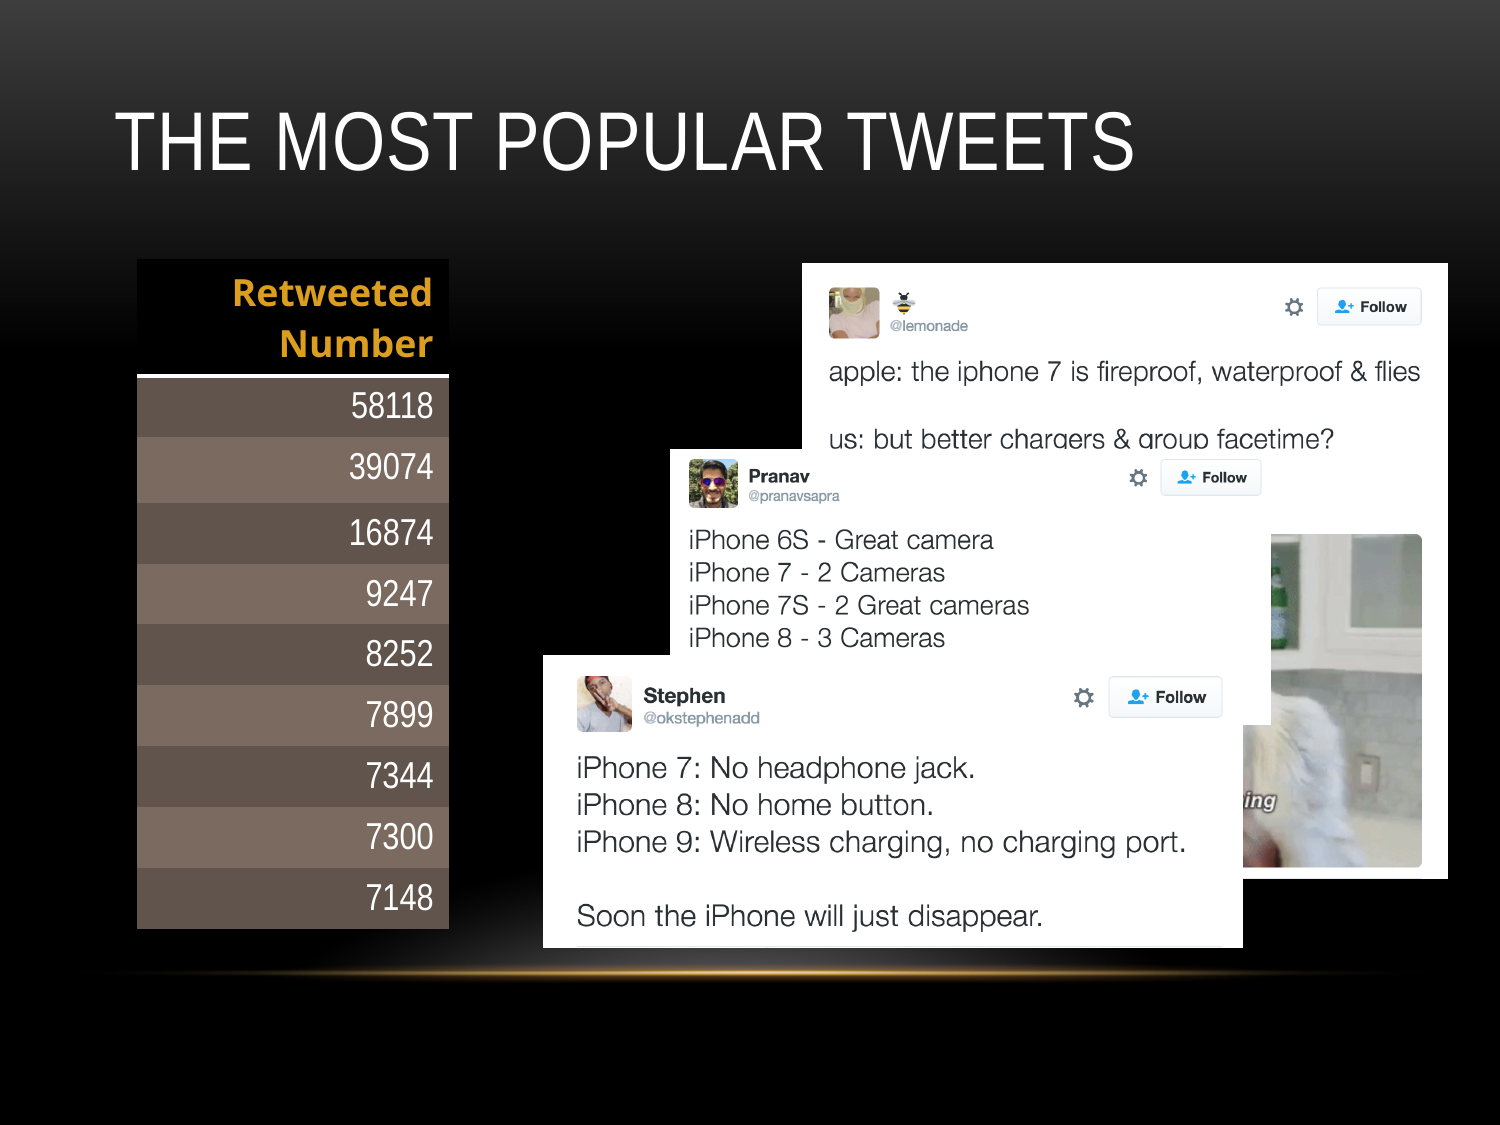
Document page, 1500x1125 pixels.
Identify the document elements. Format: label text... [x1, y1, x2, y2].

table_cell 8252 [137, 624, 449, 685]
table_cell 7899 [137, 685, 449, 746]
table_cell 39074 [137, 437, 449, 503]
picture [0, 0, 1500, 1125]
table_cell 7148 [137, 868, 449, 929]
table_cell 9247 [137, 564, 449, 624]
title THE Most popular tweets [99, 45, 1400, 196]
table_cell 58118 [137, 378, 449, 437]
table_header Retweeted Number [137, 259, 449, 374]
table_cell 7344 [137, 746, 449, 807]
table_cell 16874 [137, 503, 449, 564]
table_cell 7300 [137, 807, 449, 868]
